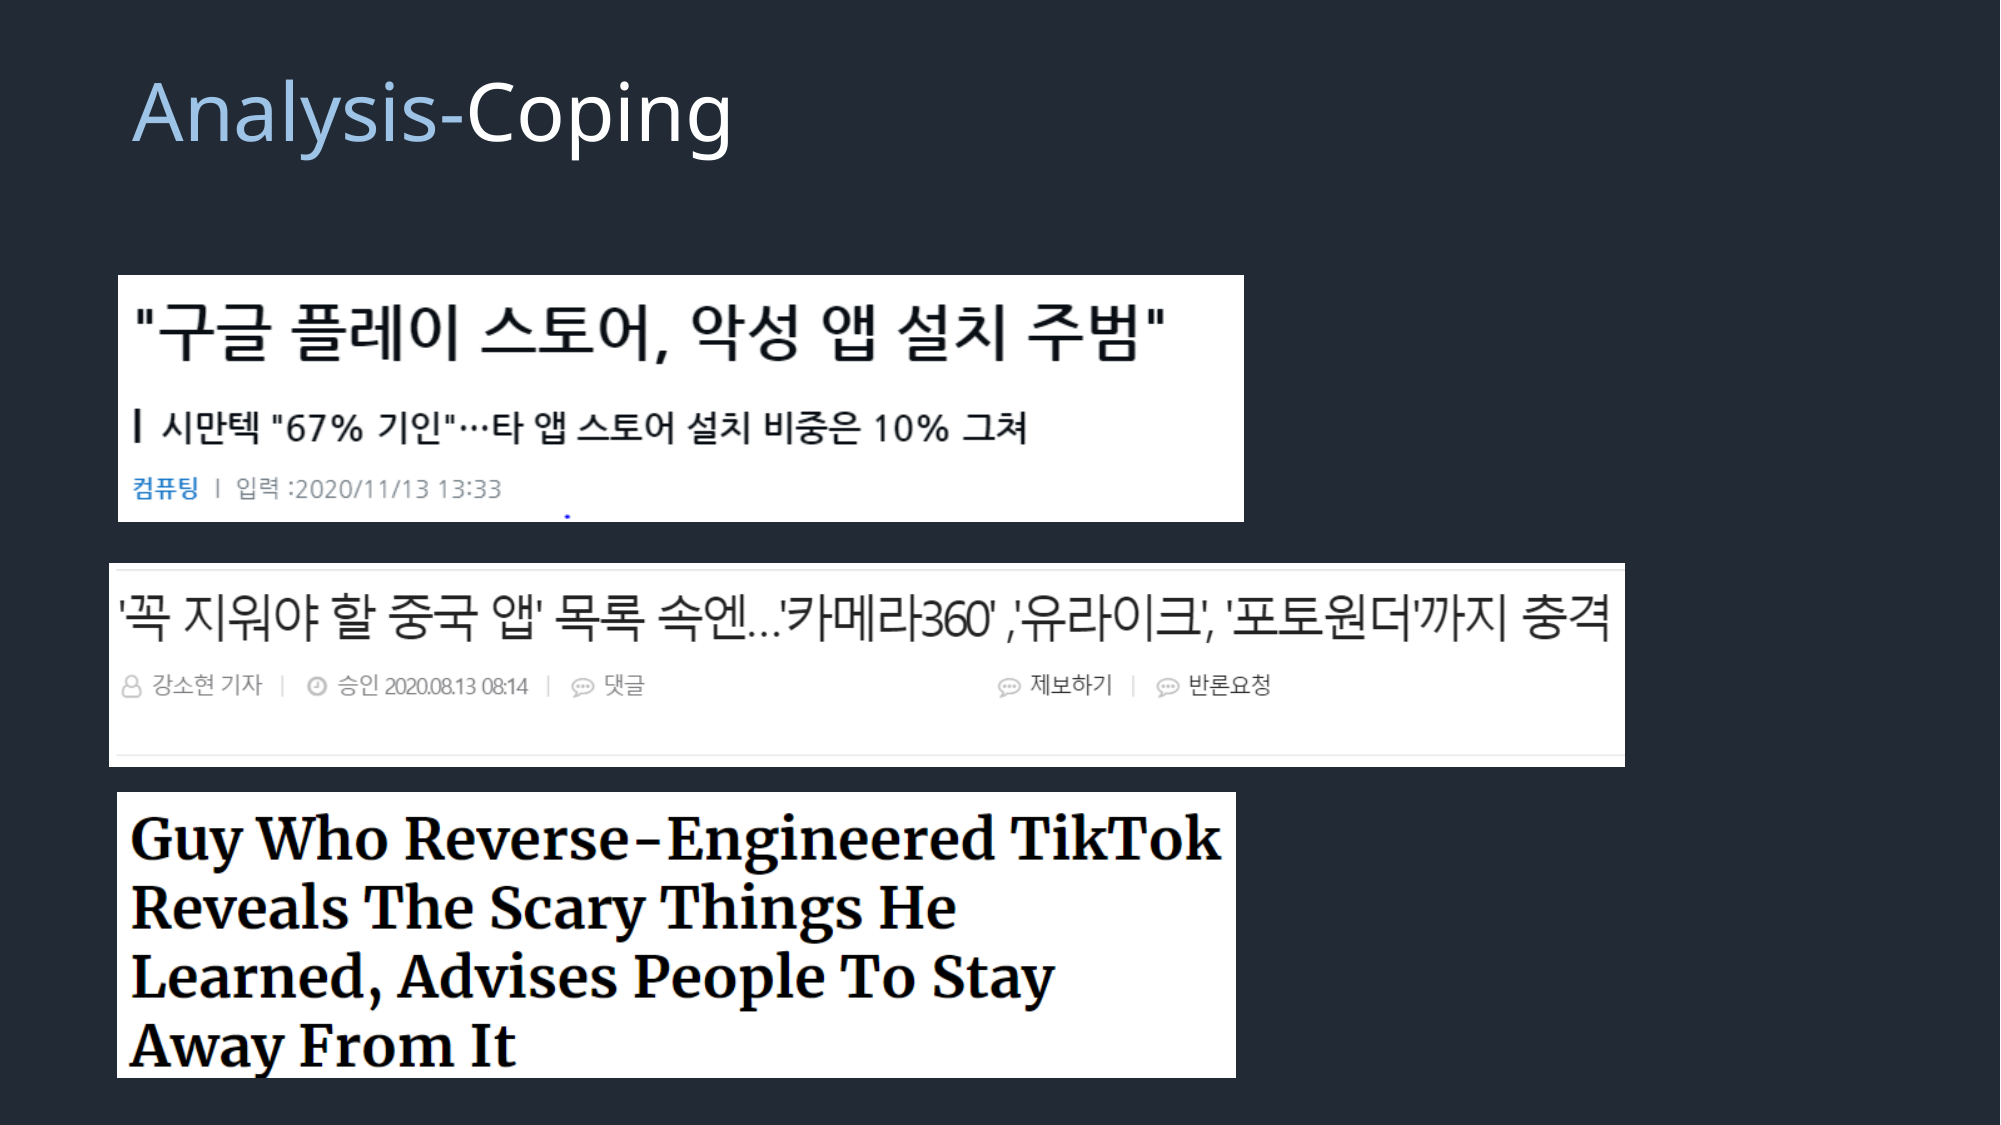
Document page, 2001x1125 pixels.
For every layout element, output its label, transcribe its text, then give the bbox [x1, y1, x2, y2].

picture [118, 275, 1244, 522]
picture [117, 792, 1236, 1079]
title Analysis-Coping [117, 63, 827, 167]
picture [108, 563, 1625, 767]
